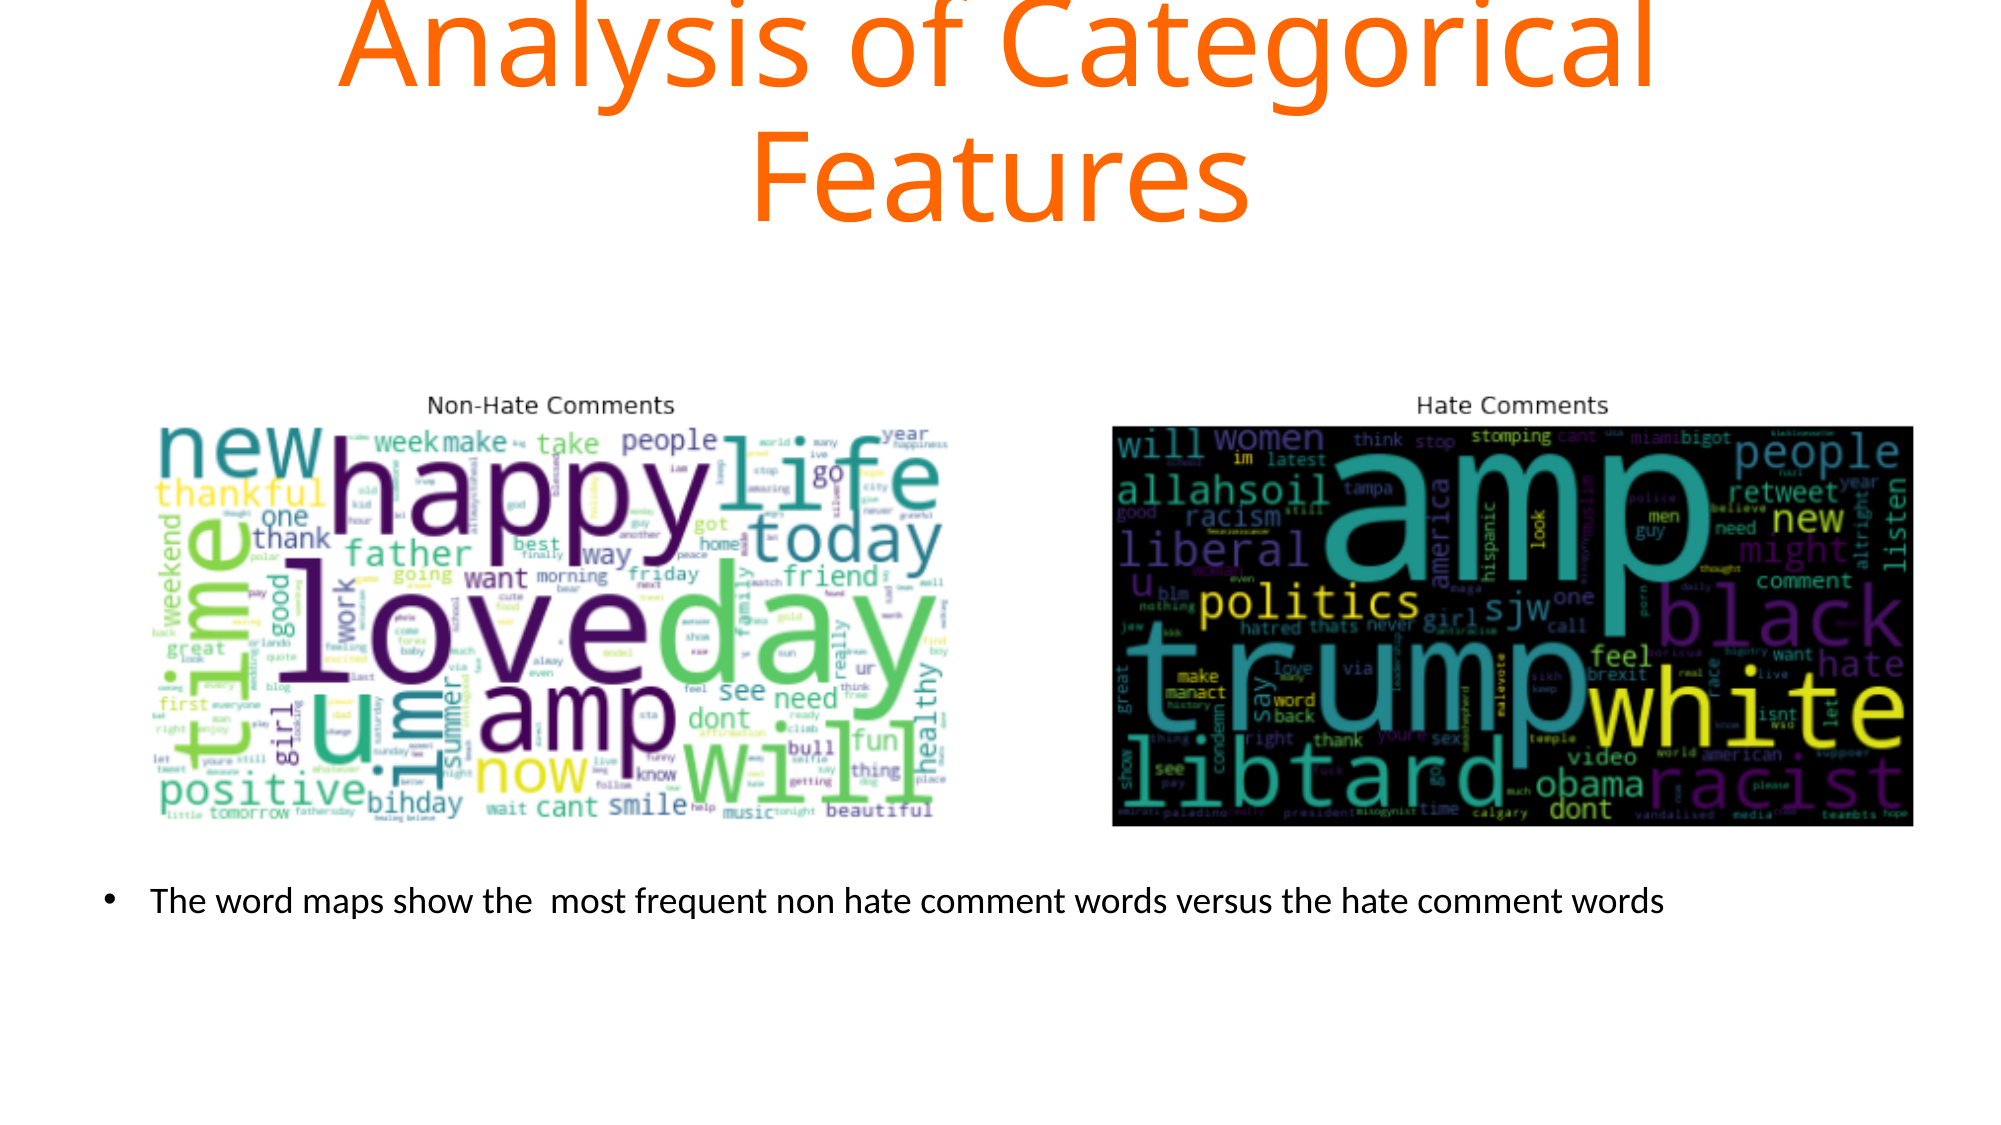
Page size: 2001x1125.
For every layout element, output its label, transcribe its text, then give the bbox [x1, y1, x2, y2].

text_box The word maps show the most frequent non hate comment words versus the hate comment words [88, 868, 1766, 929]
picture [137, 380, 1928, 841]
title Analysis of Categorical Features [137, 103, 1863, 257]
